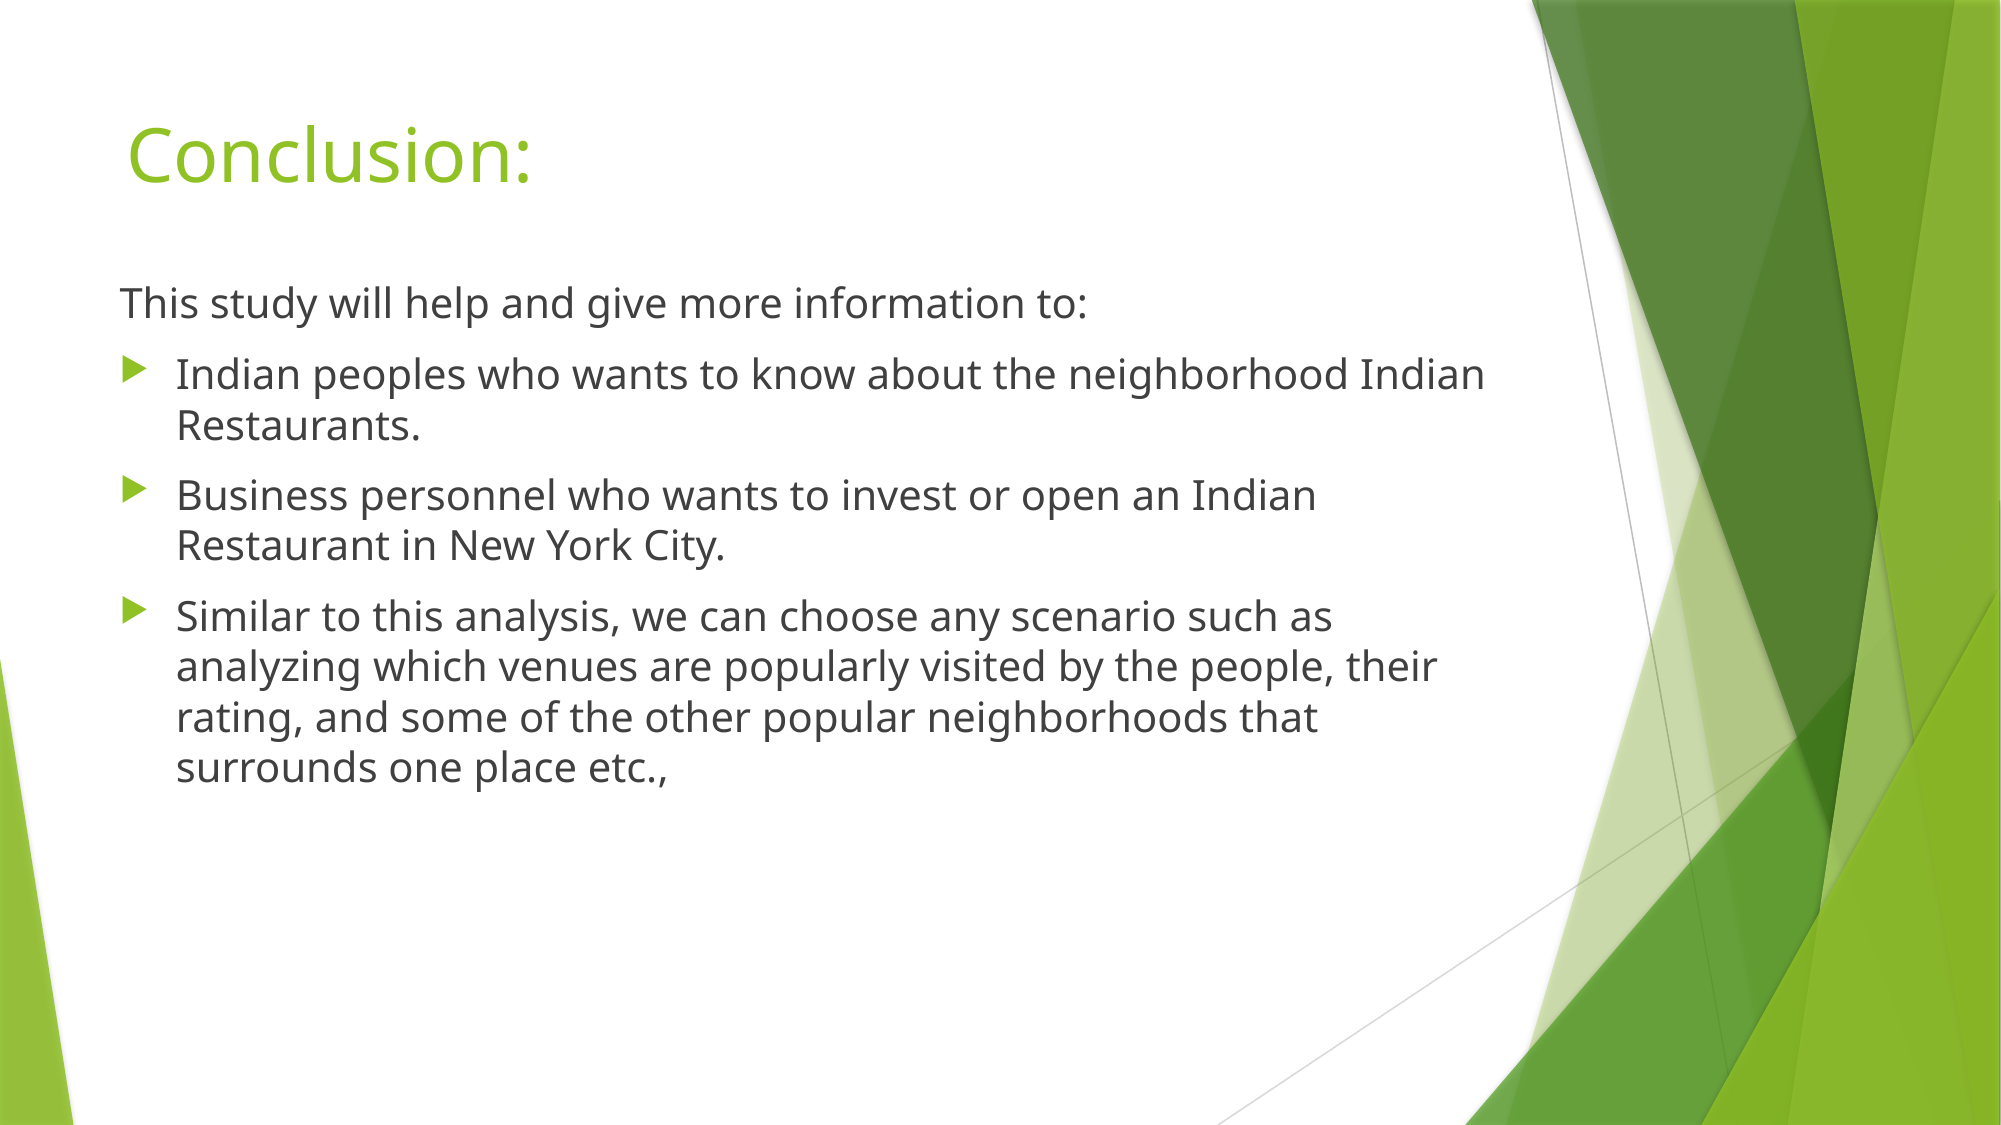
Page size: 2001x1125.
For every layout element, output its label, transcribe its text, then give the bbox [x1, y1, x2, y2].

list This study will help and give more information to: Indian peoples who wants to know about the neighborhood Indian Restaurants. Business personnel who wants to invest or open an Indian Restaurant in New York City. Similar to this analysis, we can choose any scenario such as analyzing which venues are popularly visited by the people, their rating, and some of the other popular neighborhoods that surrounds one place etc., [104, 269, 1515, 907]
title Conclusion: [111, 99, 1522, 317]
